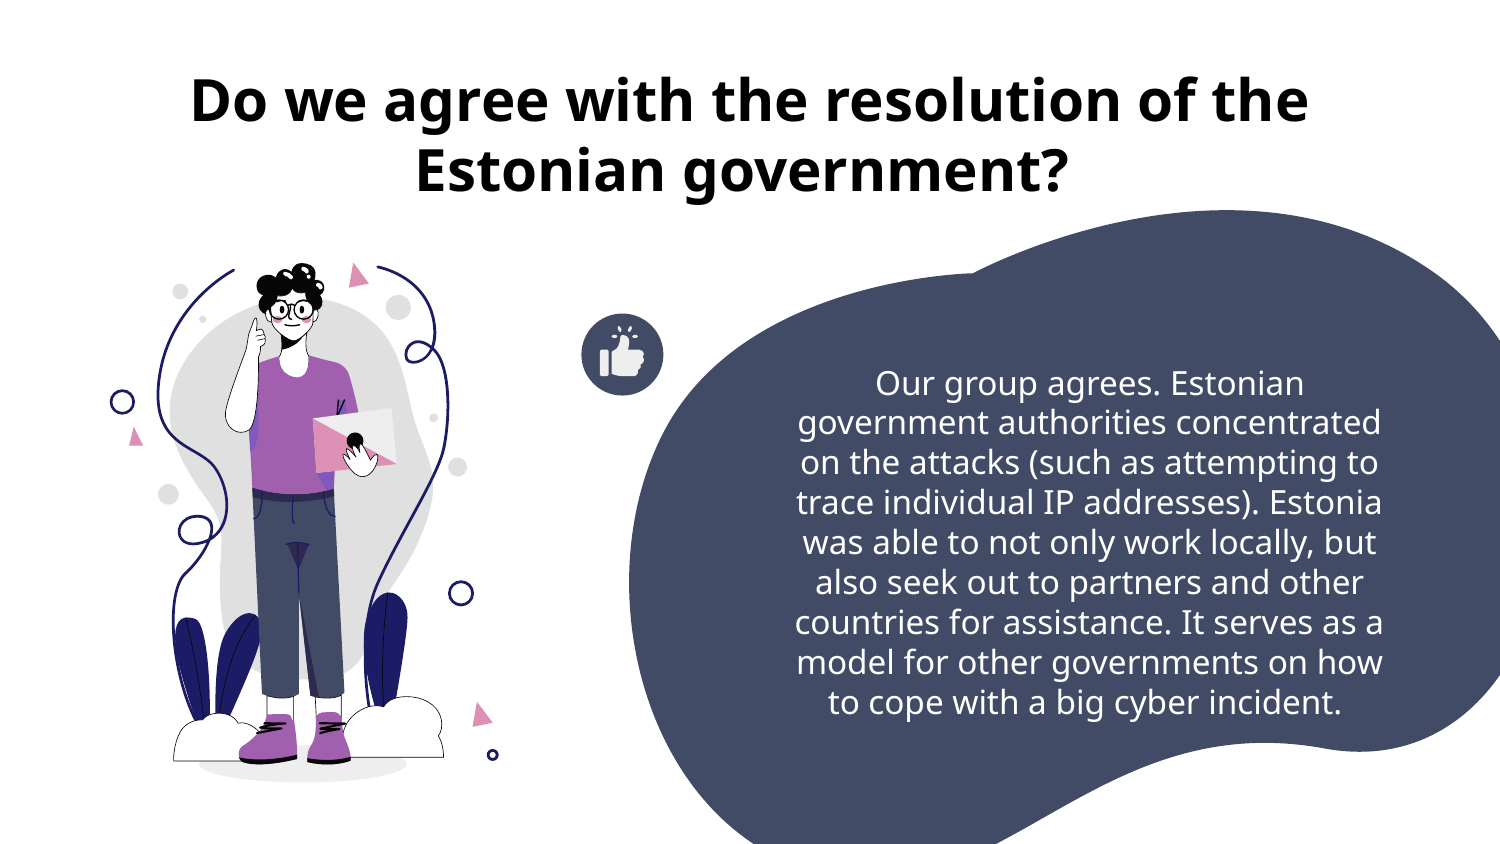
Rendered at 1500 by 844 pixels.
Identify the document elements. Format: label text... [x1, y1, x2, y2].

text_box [109, 262, 499, 783]
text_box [581, 313, 664, 396]
text_box Our group agrees. Estonian government authorities concentrated on the attacks (such as attempting to trace individual IP addresses). Estonia was able to not only work locally, but also seek out to partners and other countries for assistance. It serves as a model for other governments on how to cope with a big cyber incident. [761, 354, 1419, 729]
text_box [629, 210, 1500, 844]
title Do we agree with the resolution of the Estonian government? [75, 48, 1425, 198]
